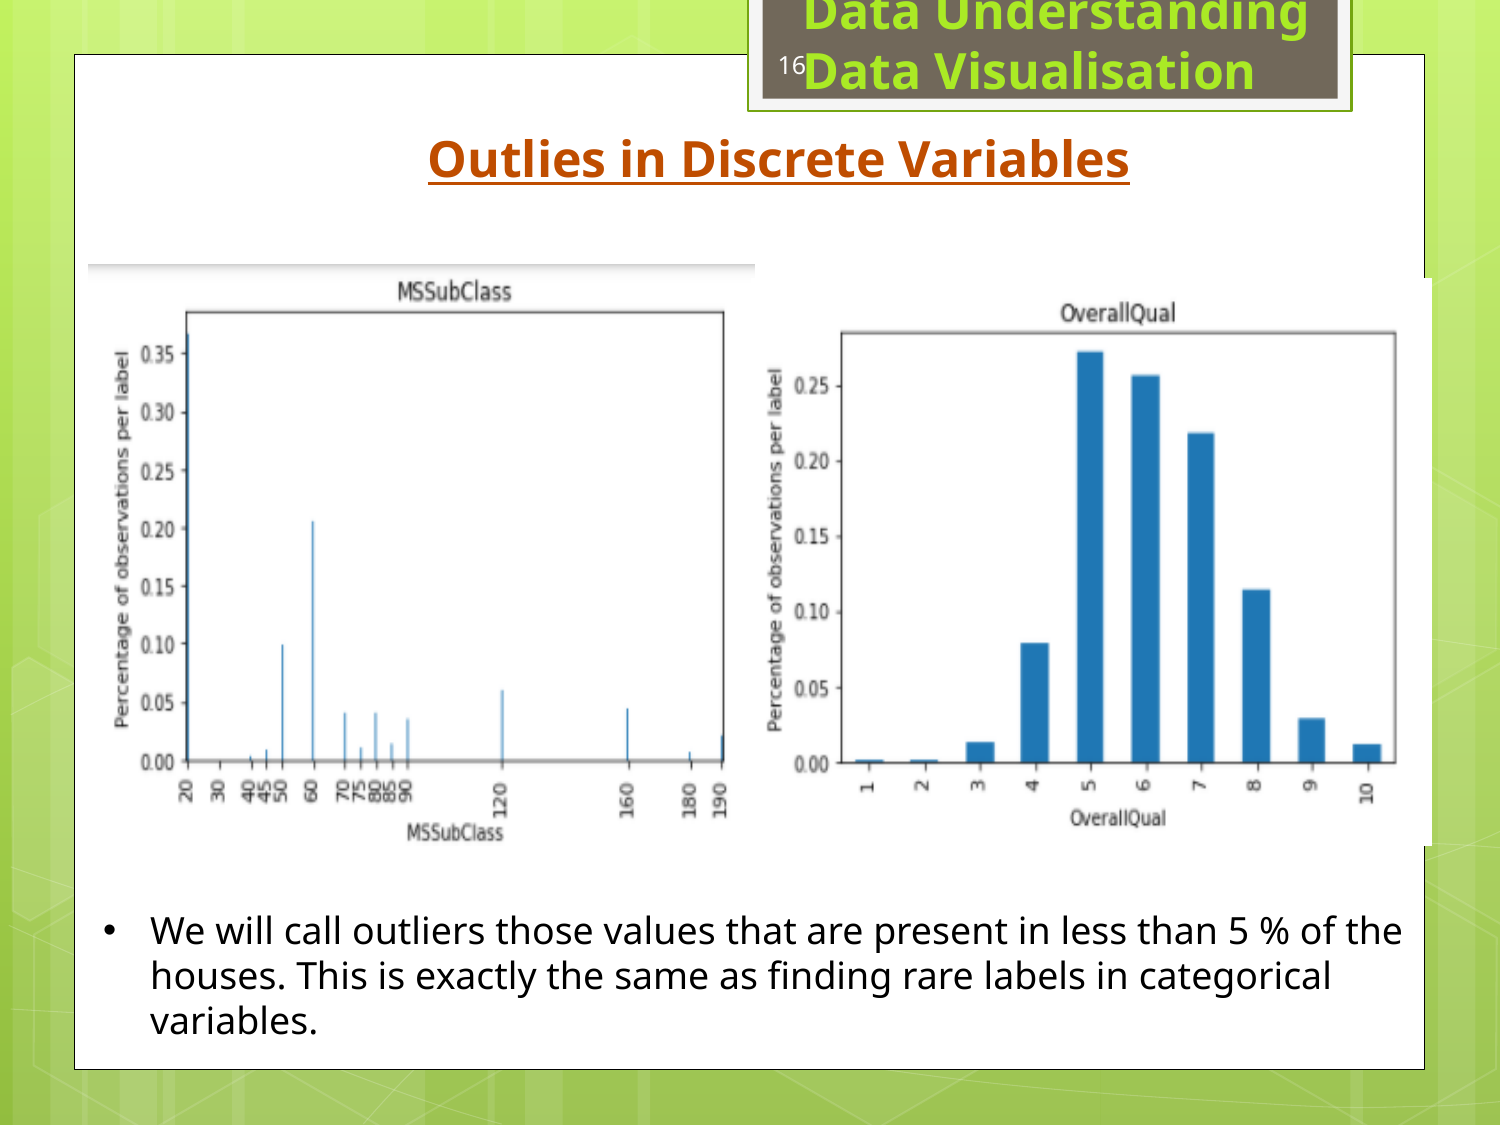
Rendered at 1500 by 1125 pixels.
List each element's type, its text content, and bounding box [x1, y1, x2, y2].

slide_number 16 [762, 36, 982, 97]
text_box We will call outliers those values that are present in less than 5 % of the houses. This is exactly the same as finding rare labels in categorical variables. [88, 899, 1435, 1050]
text_box Outlies in Discrete Variables [412, 120, 1145, 196]
text_box Data Understanding Data Visualisation [788, 0, 1366, 167]
picture [88, 264, 1432, 847]
